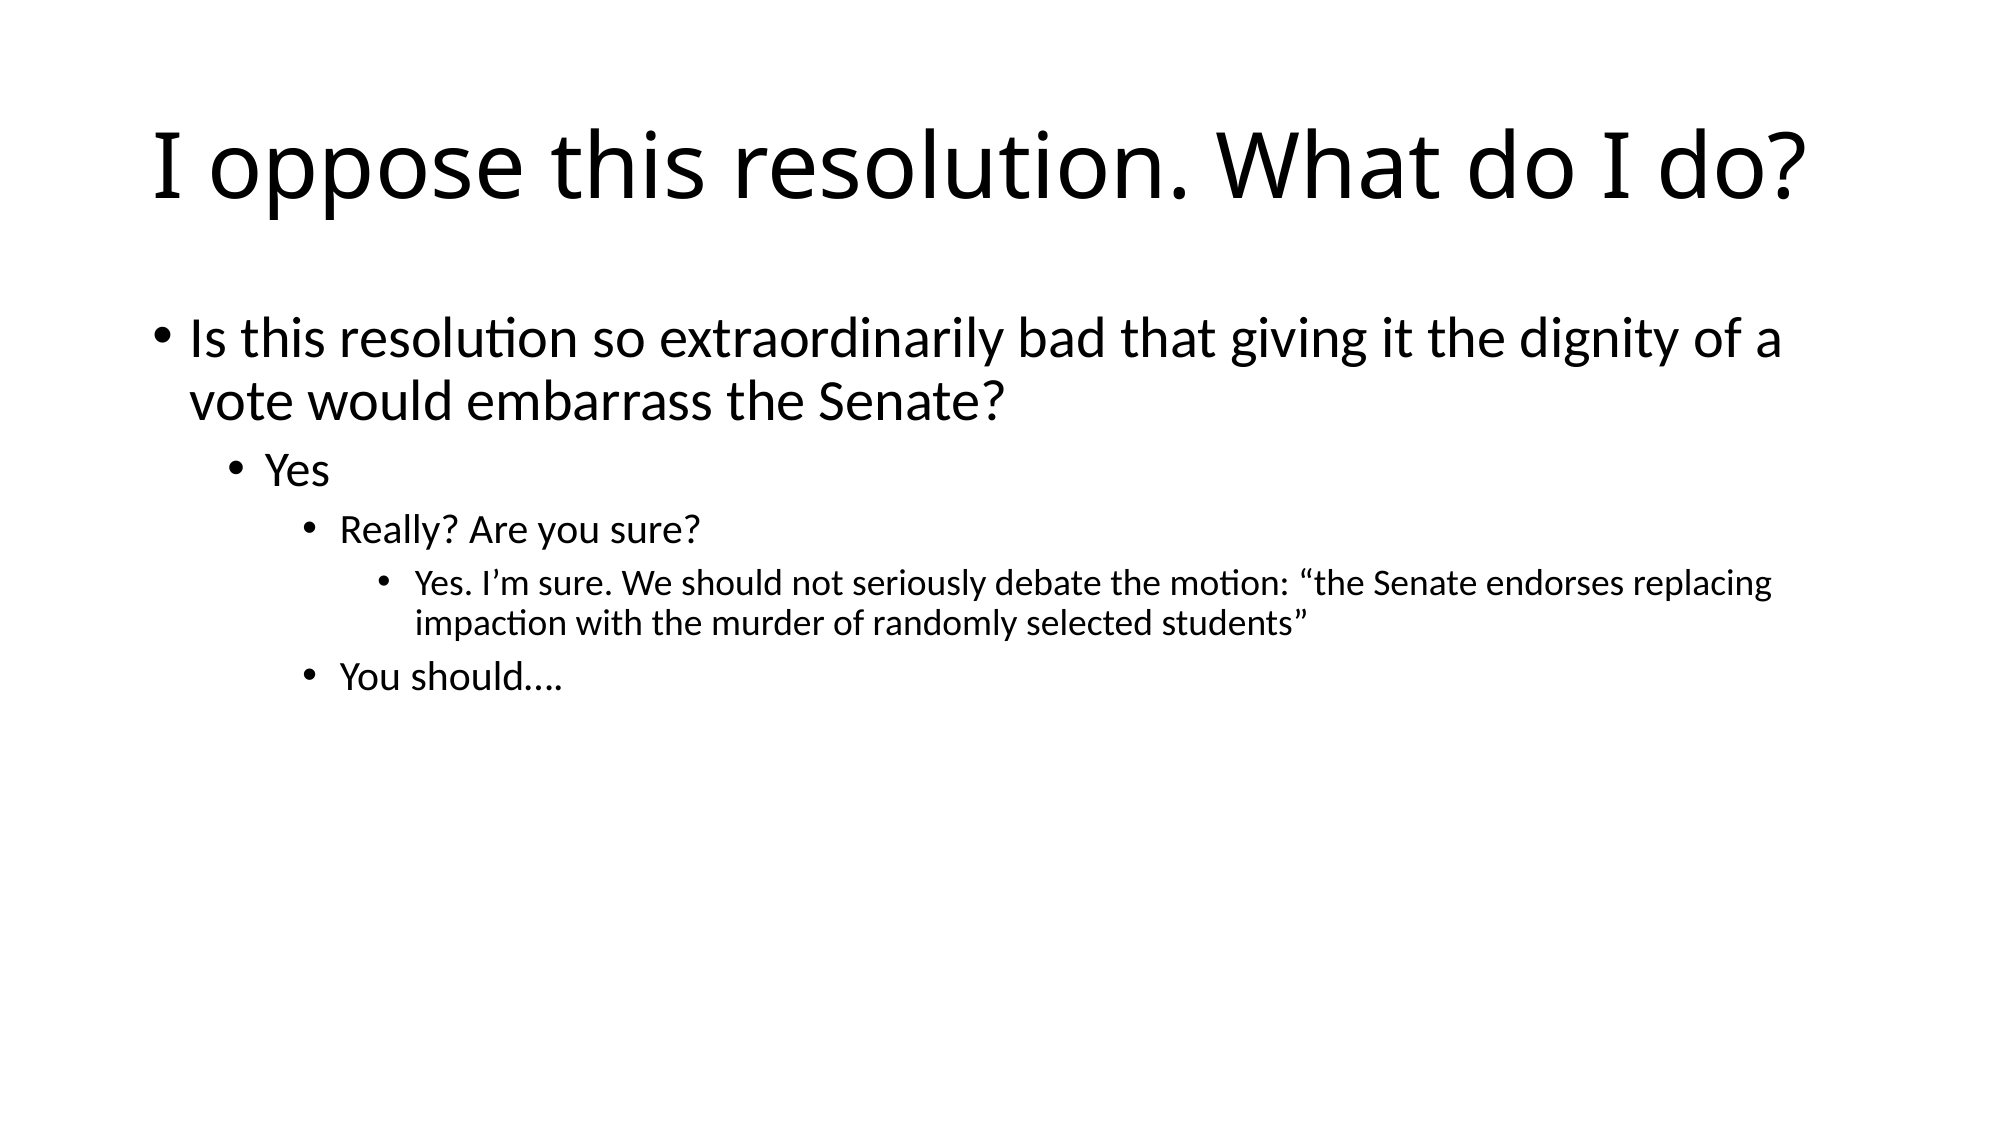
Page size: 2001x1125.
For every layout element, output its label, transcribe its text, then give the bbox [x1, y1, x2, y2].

title I oppose this resolution. What do I do? [137, 59, 1863, 278]
list Is this resolution so extraordinarily bad that giving it the dignity of a vote would embarrass the Senate? Yes Really? Are you sure? Yes. I’m sure. We should not seriously debate the motion: “the Senate endorses replacing impaction with the murder of randomly selected students” You should…. [137, 299, 1863, 1014]
